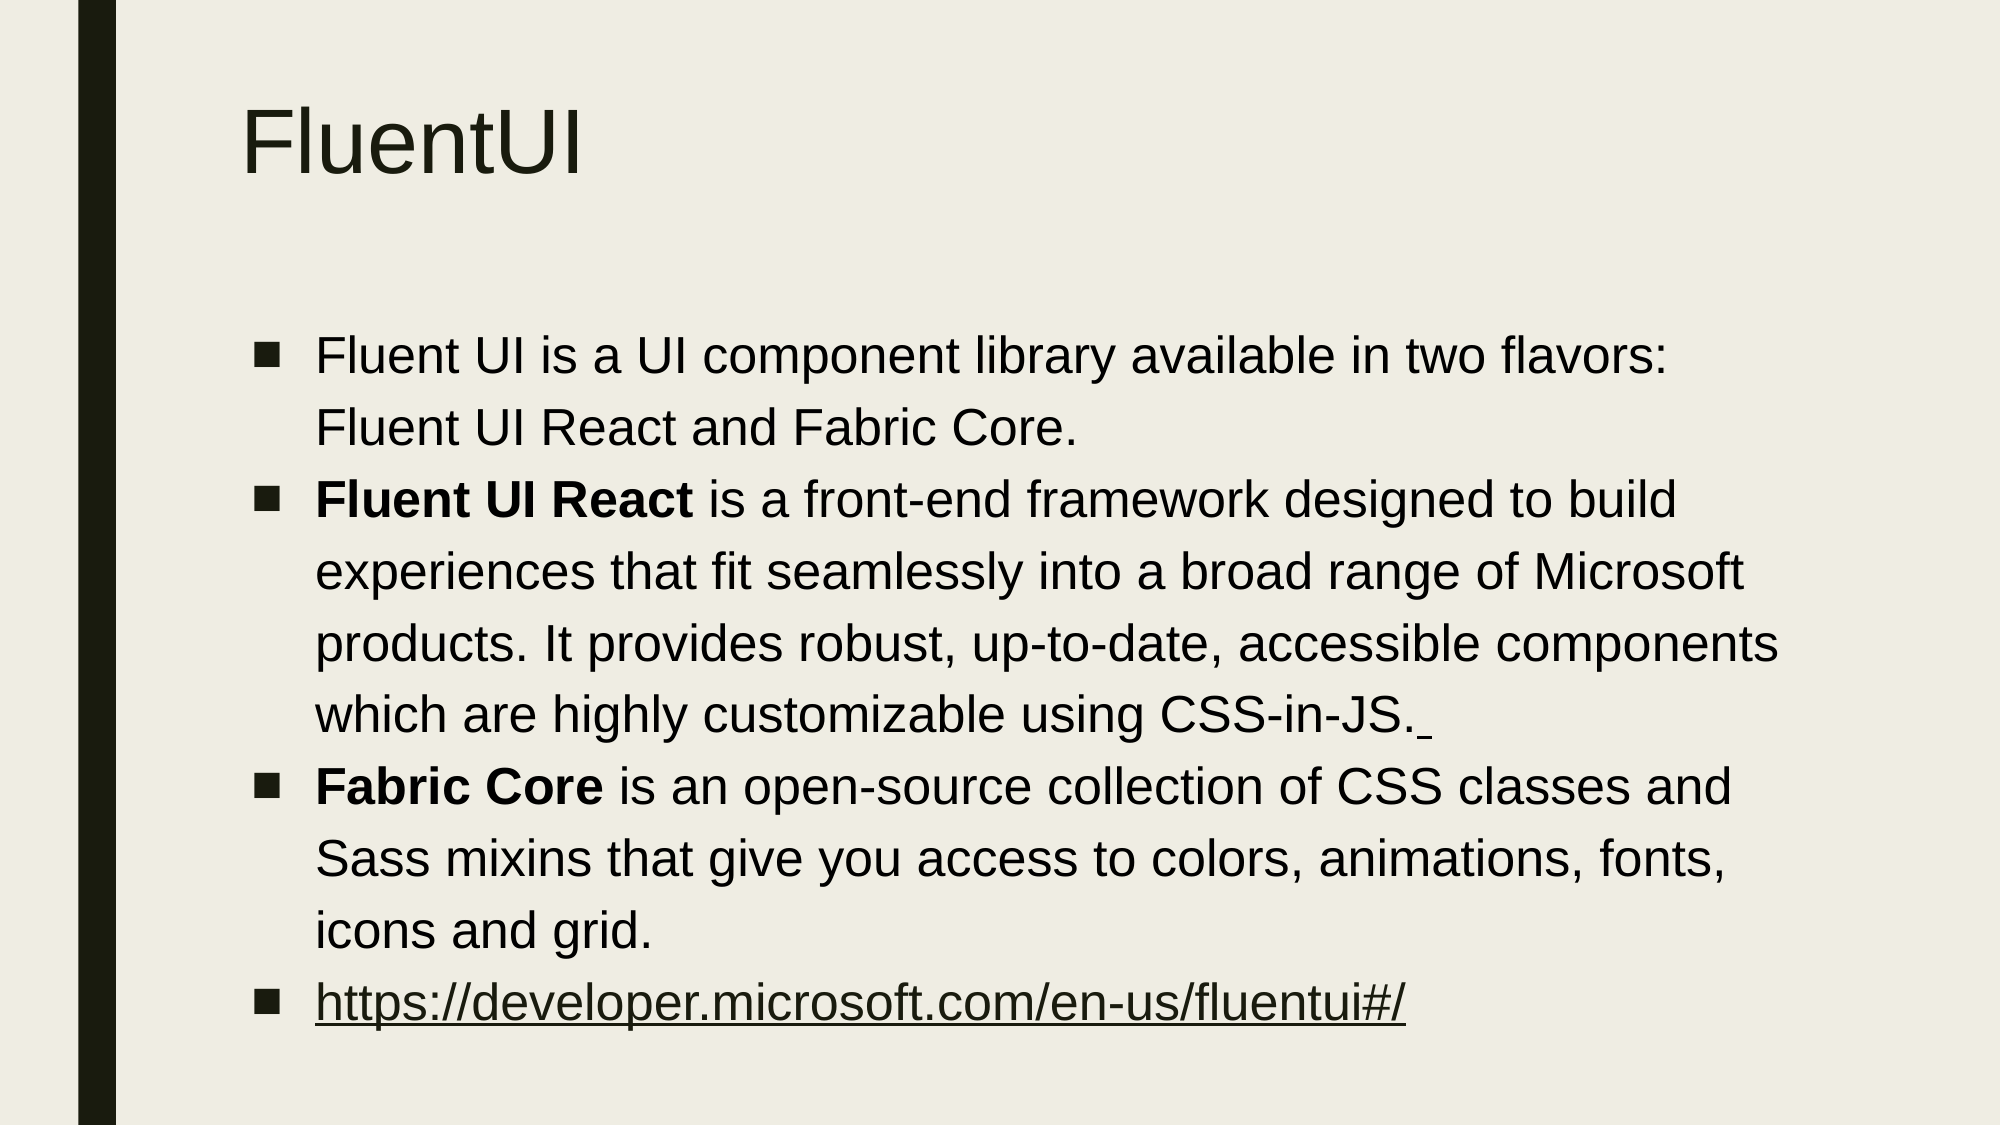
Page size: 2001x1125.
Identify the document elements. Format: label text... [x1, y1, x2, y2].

list Fluent UI is a UI component library available in two flavors: Fluent UI React and Fabric Core. Fluent UI React is a front-end framework designed to build experiences that fit seamlessly into a broad range of Microsoft products. It provides robust, up-to-date, accessible components which are highly customizable using CSS-in-JS. Fabric Core is an open-source collection of CSS classes and Sass mixins that give you access to colors, animations, fonts, icons and grid. https://developer.microsoft.com/en-us/fluentui#/ [225, 304, 1800, 1085]
title FluentUI [225, 87, 1800, 304]
